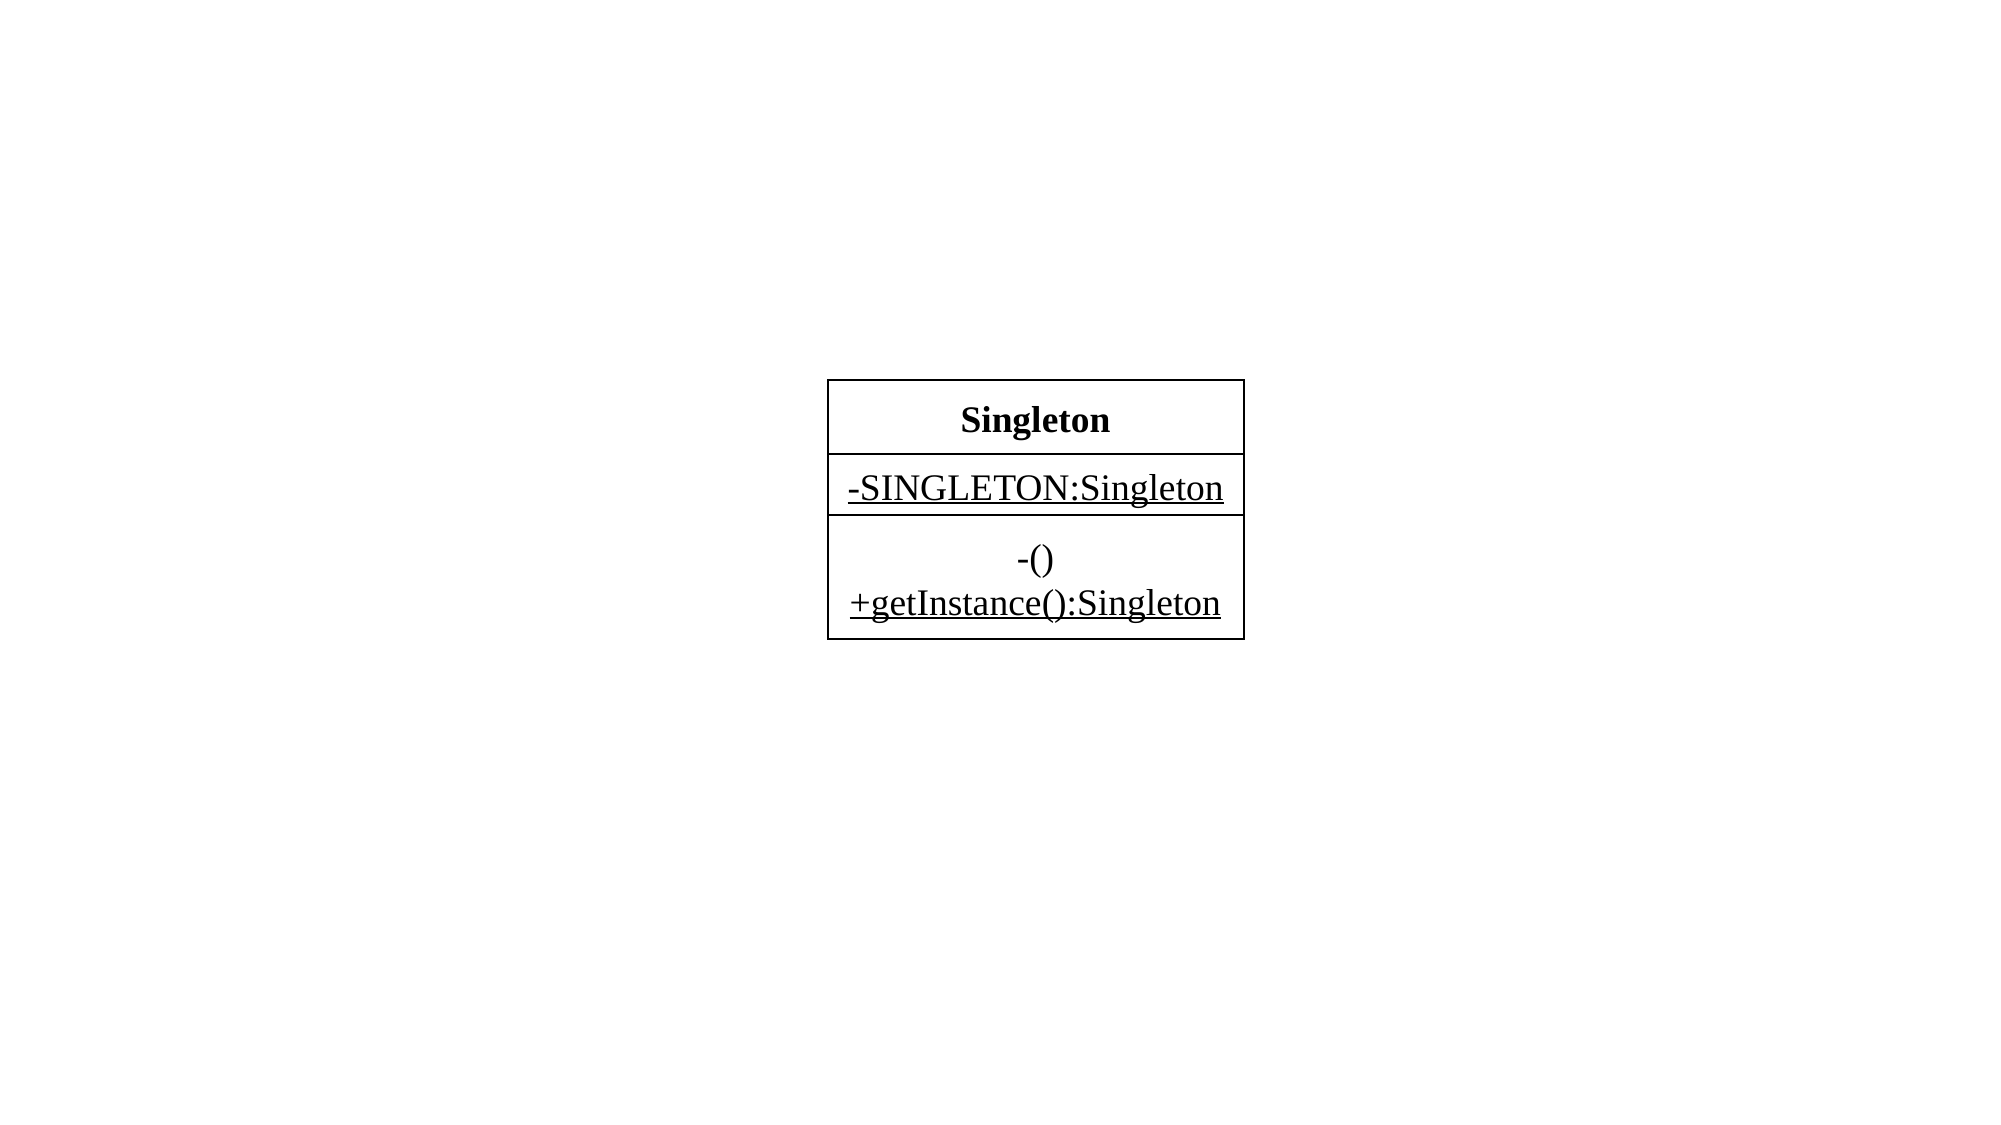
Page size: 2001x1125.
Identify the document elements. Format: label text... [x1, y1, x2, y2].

text_box -SINGLETON:Singleton [827, 453, 1245, 514]
text_box Singleton [827, 379, 1245, 453]
text_box -() +getInstance():Singleton [827, 514, 1245, 640]
